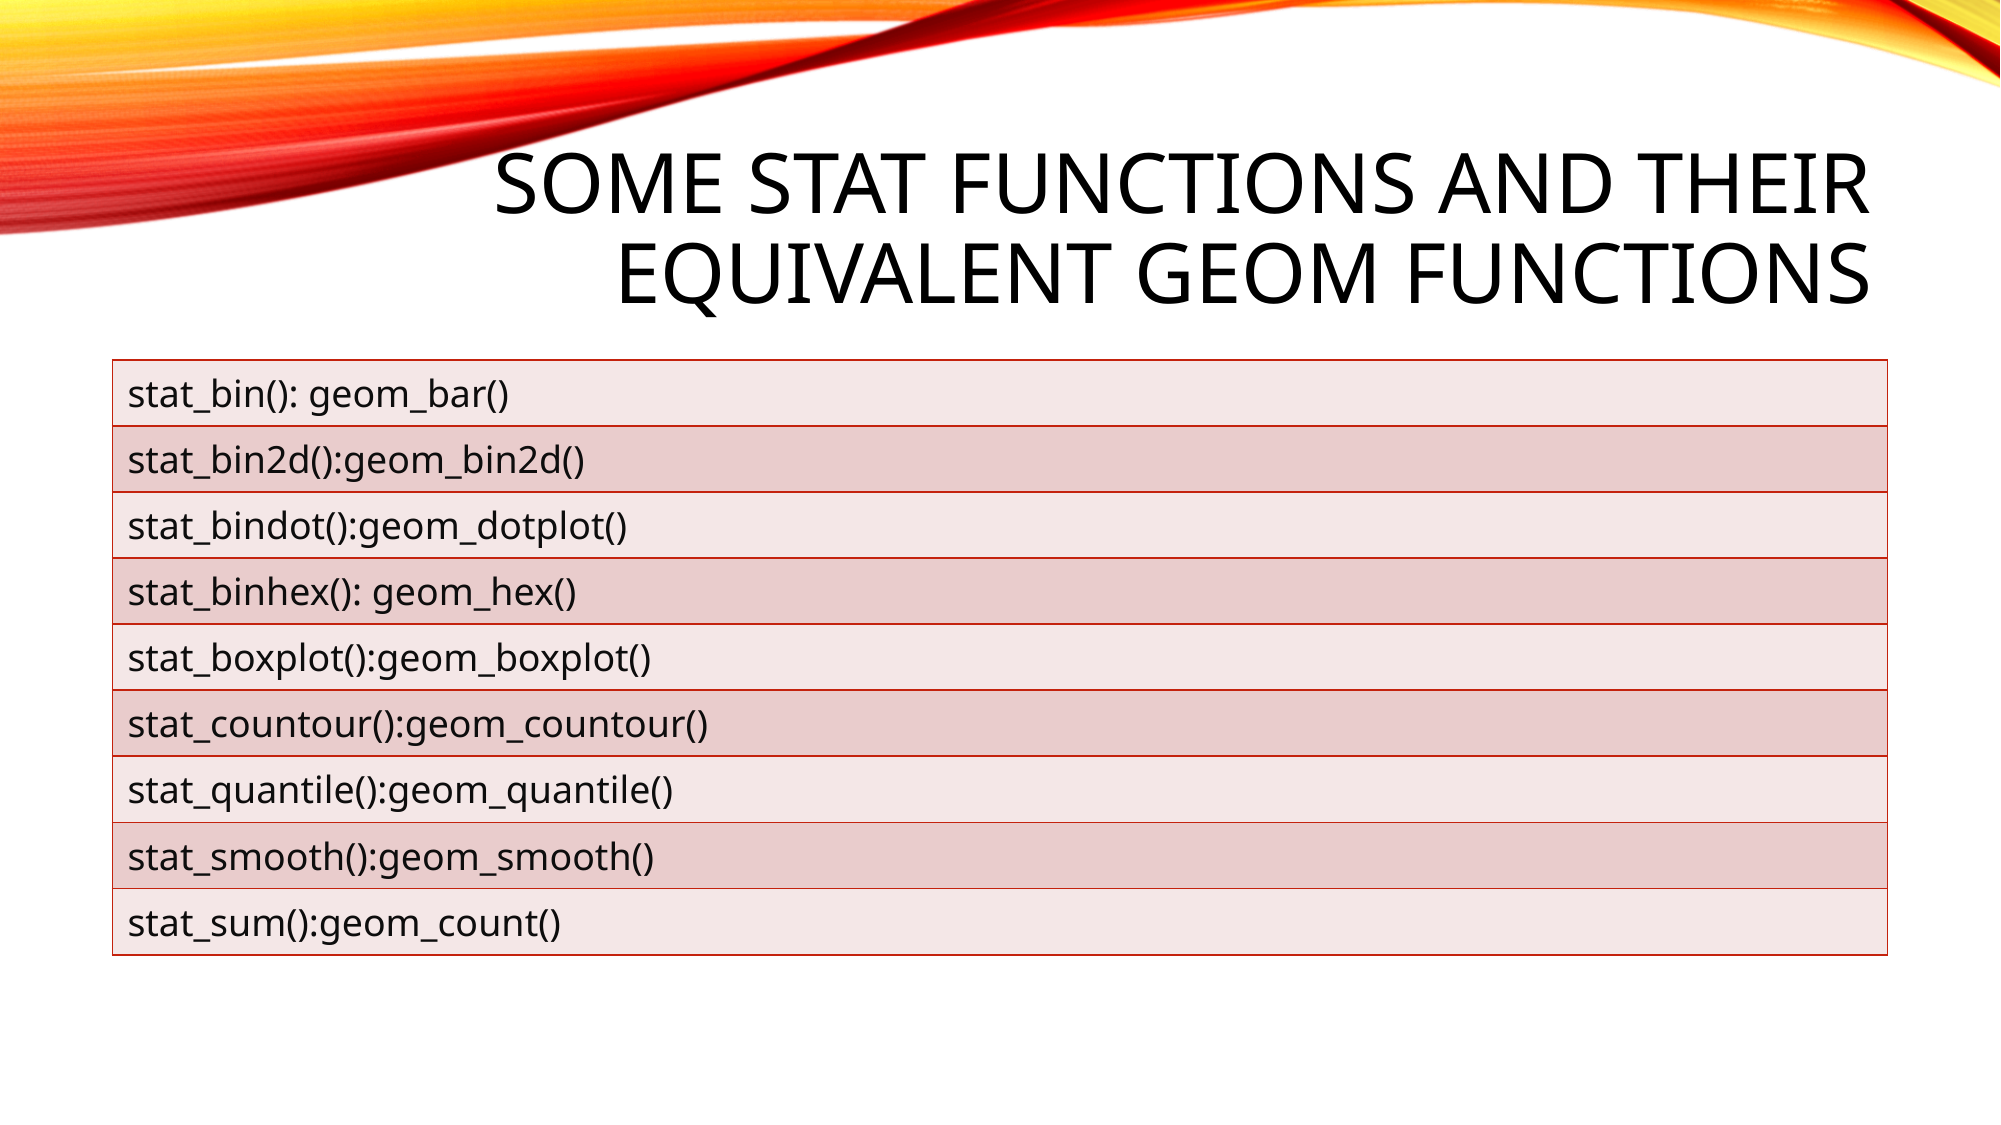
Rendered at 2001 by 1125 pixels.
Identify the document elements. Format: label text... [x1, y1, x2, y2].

title Some Stat functions and their equivalent Geom functions [474, 125, 1888, 338]
table_cell stat_smooth():geom_smooth() [113, 823, 1887, 888]
table_cell stat_quantile():geom_quantile() [113, 757, 1887, 822]
table_cell stat_bindot():geom_dotplot() [113, 493, 1887, 557]
table_cell stat_bin2d():geom_bin2d() [113, 427, 1887, 491]
table_header stat_bin(): geom_bar() [113, 361, 1887, 425]
table_cell stat_countour():geom_countour() [113, 691, 1887, 755]
picture [0, 0, 2000, 237]
table_cell stat_binhex(): geom_hex() [113, 559, 1887, 623]
table_cell stat_sum():geom_count() [113, 889, 1887, 954]
table_cell stat_boxplot():geom_boxplot() [113, 625, 1887, 689]
